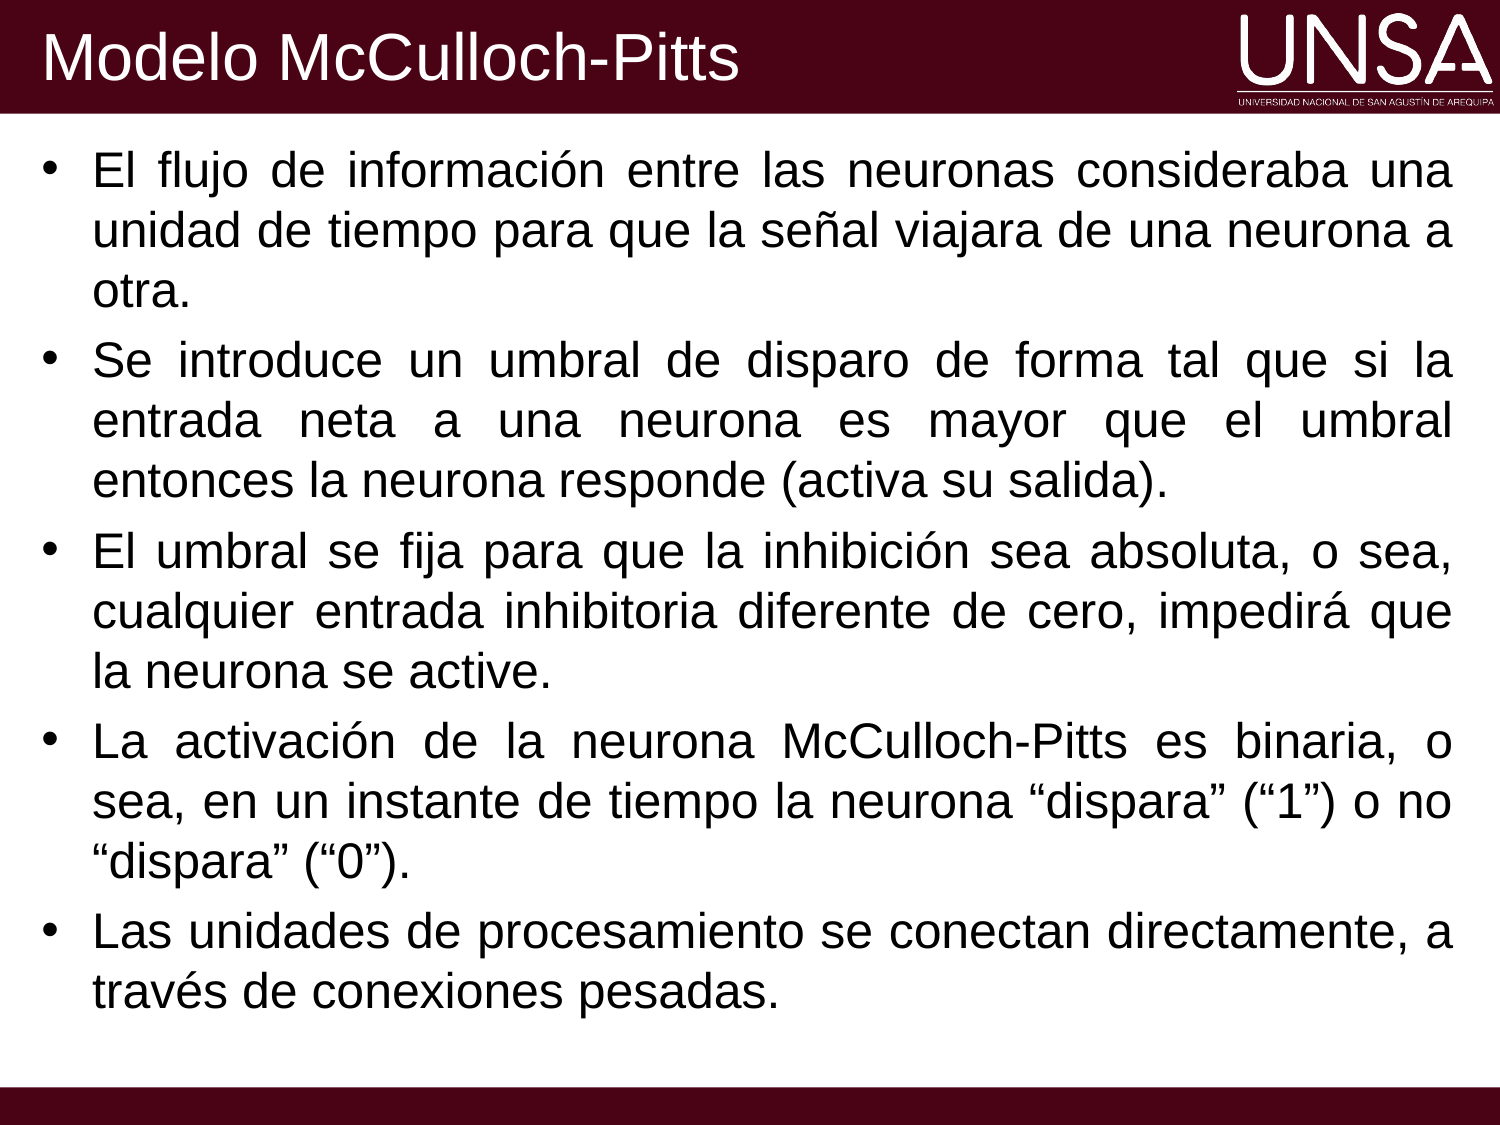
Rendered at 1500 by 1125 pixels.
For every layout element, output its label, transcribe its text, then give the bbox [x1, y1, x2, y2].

slide_number 20 [65, 237, 162, 283]
list El flujo de información entre las neuronas consideraba una unidad de tiempo para que la señal viajara de una neurona a otra. Se introduce un umbral de disparo de forma tal que si la entrada neta a una neurona es mayor que el umbral entonces la neurona responde (activa su salida). El umbral se fija para que la inhibición sea absoluta, o sea, cualquier entrada inhibitoria diferente de cero, impedirá que la neurona se active. La activación de la neurona McCulloch-Pitts es binaria, o sea, en un instante de tiempo la neurona “dispara” (“1”) o no “dispara” (“0”). Las unidades de procesamiento se conectan directamente, a través de conexiones pesadas. [41, 137, 1454, 1071]
title Modelo McCulloch-Pitts [41, 19, 1147, 114]
picture [1237, 13, 1494, 106]
